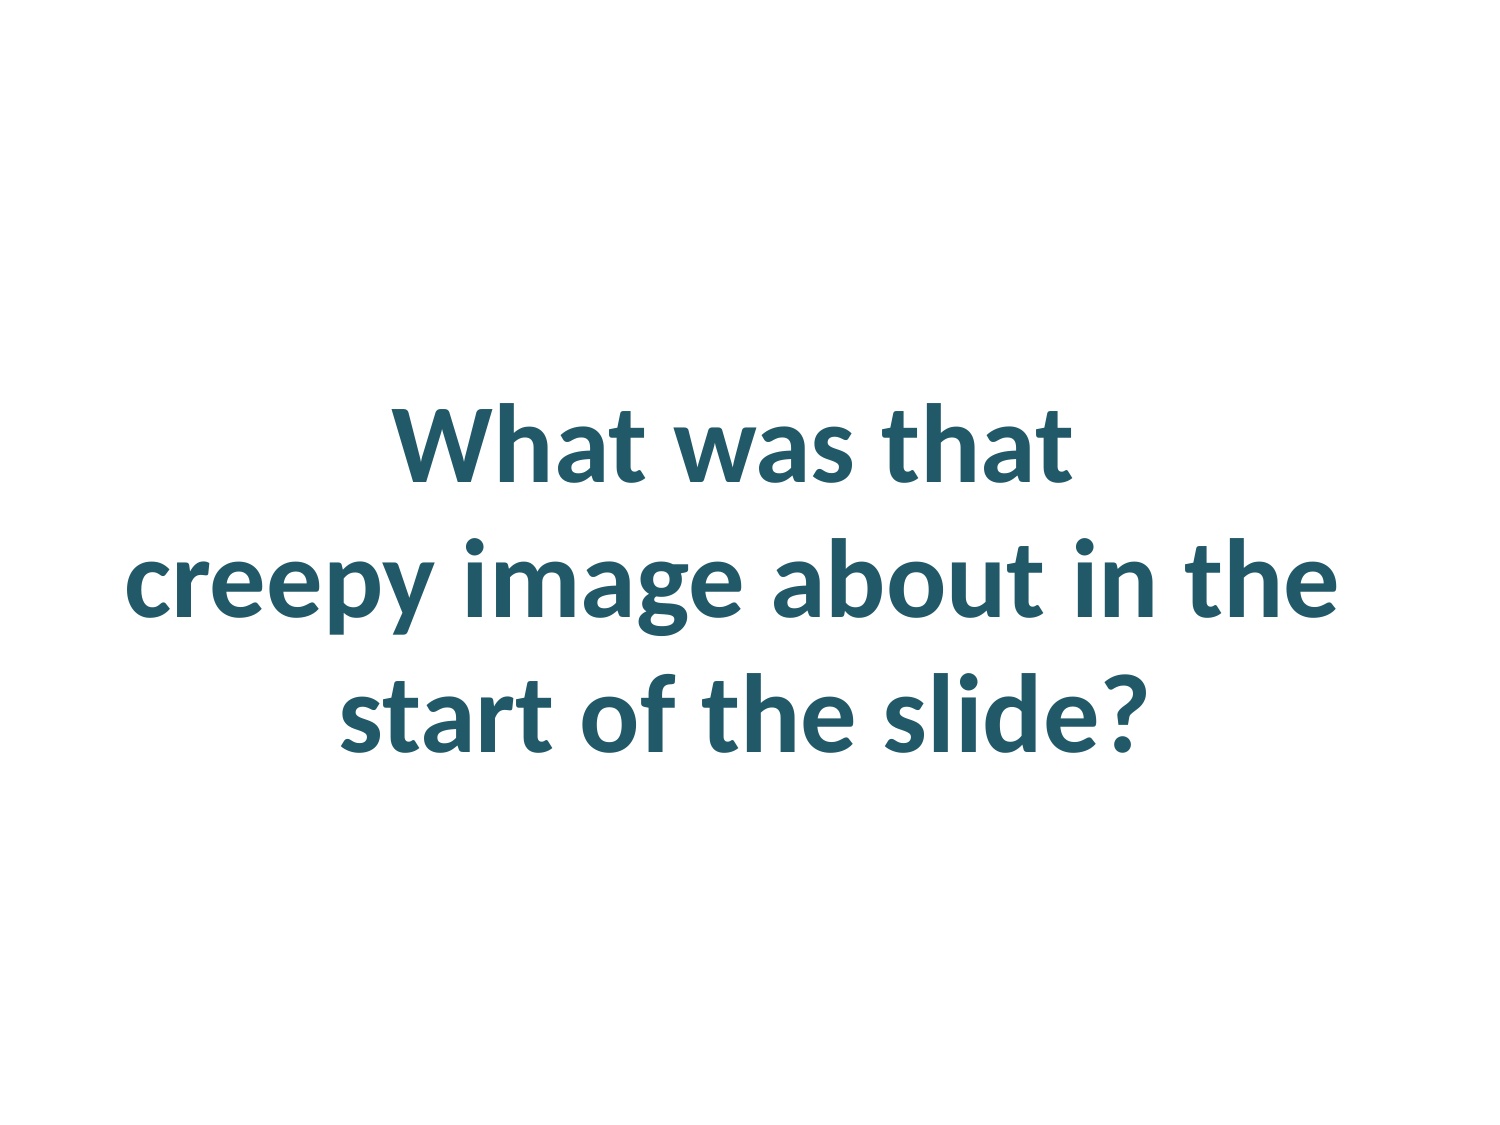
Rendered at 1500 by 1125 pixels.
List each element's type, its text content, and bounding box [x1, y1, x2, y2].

text_box What was that creepy image about in the start of the slide? [109, 362, 1383, 783]
